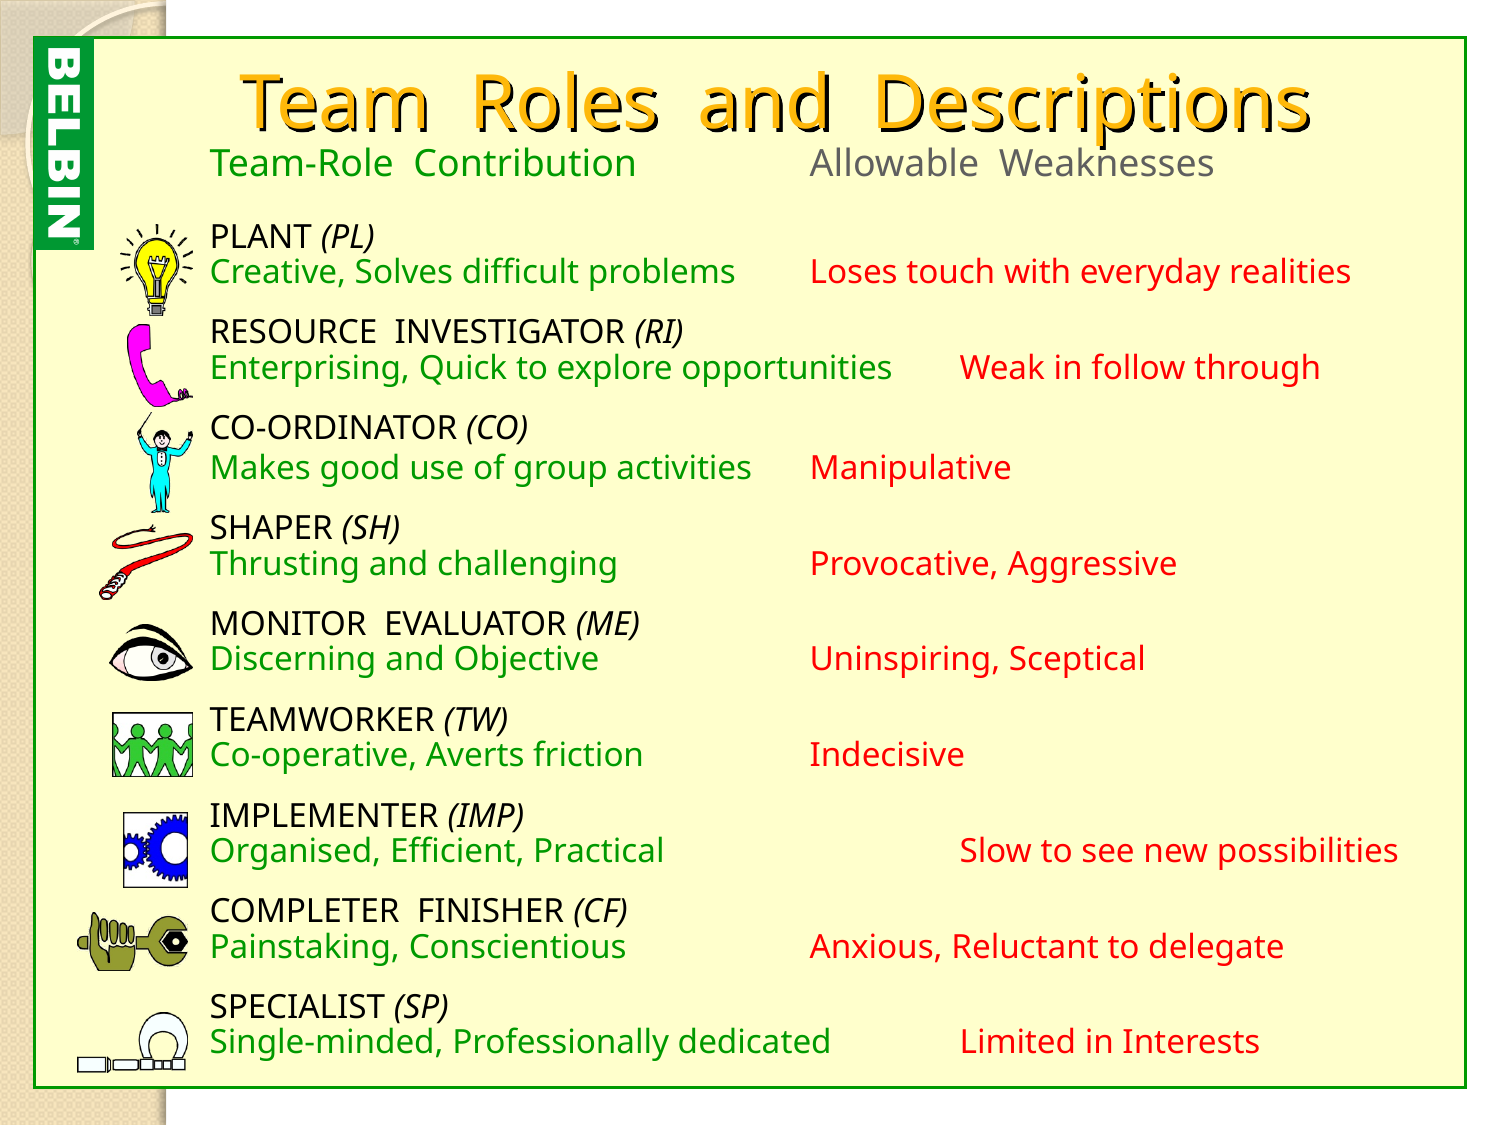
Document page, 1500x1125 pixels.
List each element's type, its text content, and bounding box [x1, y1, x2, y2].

text_box Team Roles and Descriptions [97, 37, 1466, 152]
picture [111, 712, 193, 778]
picture [122, 812, 188, 888]
picture [77, 1012, 188, 1073]
text_box [34, 154, 1466, 1088]
text_box Team-Role Contribution Allowable Weaknesses PLANT (PL) Creative, Solves difficult problems Loses touch with everyday realities RESOURCE INVESTIGATOR (RI) Enterprising, Quick to explore opportunities Weak in follow through CO-ORDINATOR (CO) Makes good use of group activities Manipulative SHAPER (SH) Thrusting and challenging Provocative, Aggressive MONITOR EVALUATOR (ME) Discerning and Objective Uninspiring, Sceptical TEAMWORKER (TW) Co-operative, Averts friction Indecisive IMPLEMENTER (IMP) Organised, Efficient, Practical Slow to see new possibilities COMPLETER FINISHER (CF) Painstaking, Conscientious Anxious, Reluctant to delegate SPECIALIST (SP) Single-minded, Professionally dedicated Limited in Interests [194, 154, 1424, 1069]
picture [109, 624, 193, 681]
picture [137, 412, 193, 513]
picture [77, 912, 188, 972]
picture [127, 324, 193, 407]
picture [120, 224, 193, 316]
picture [34, 37, 94, 251]
picture [99, 524, 193, 601]
